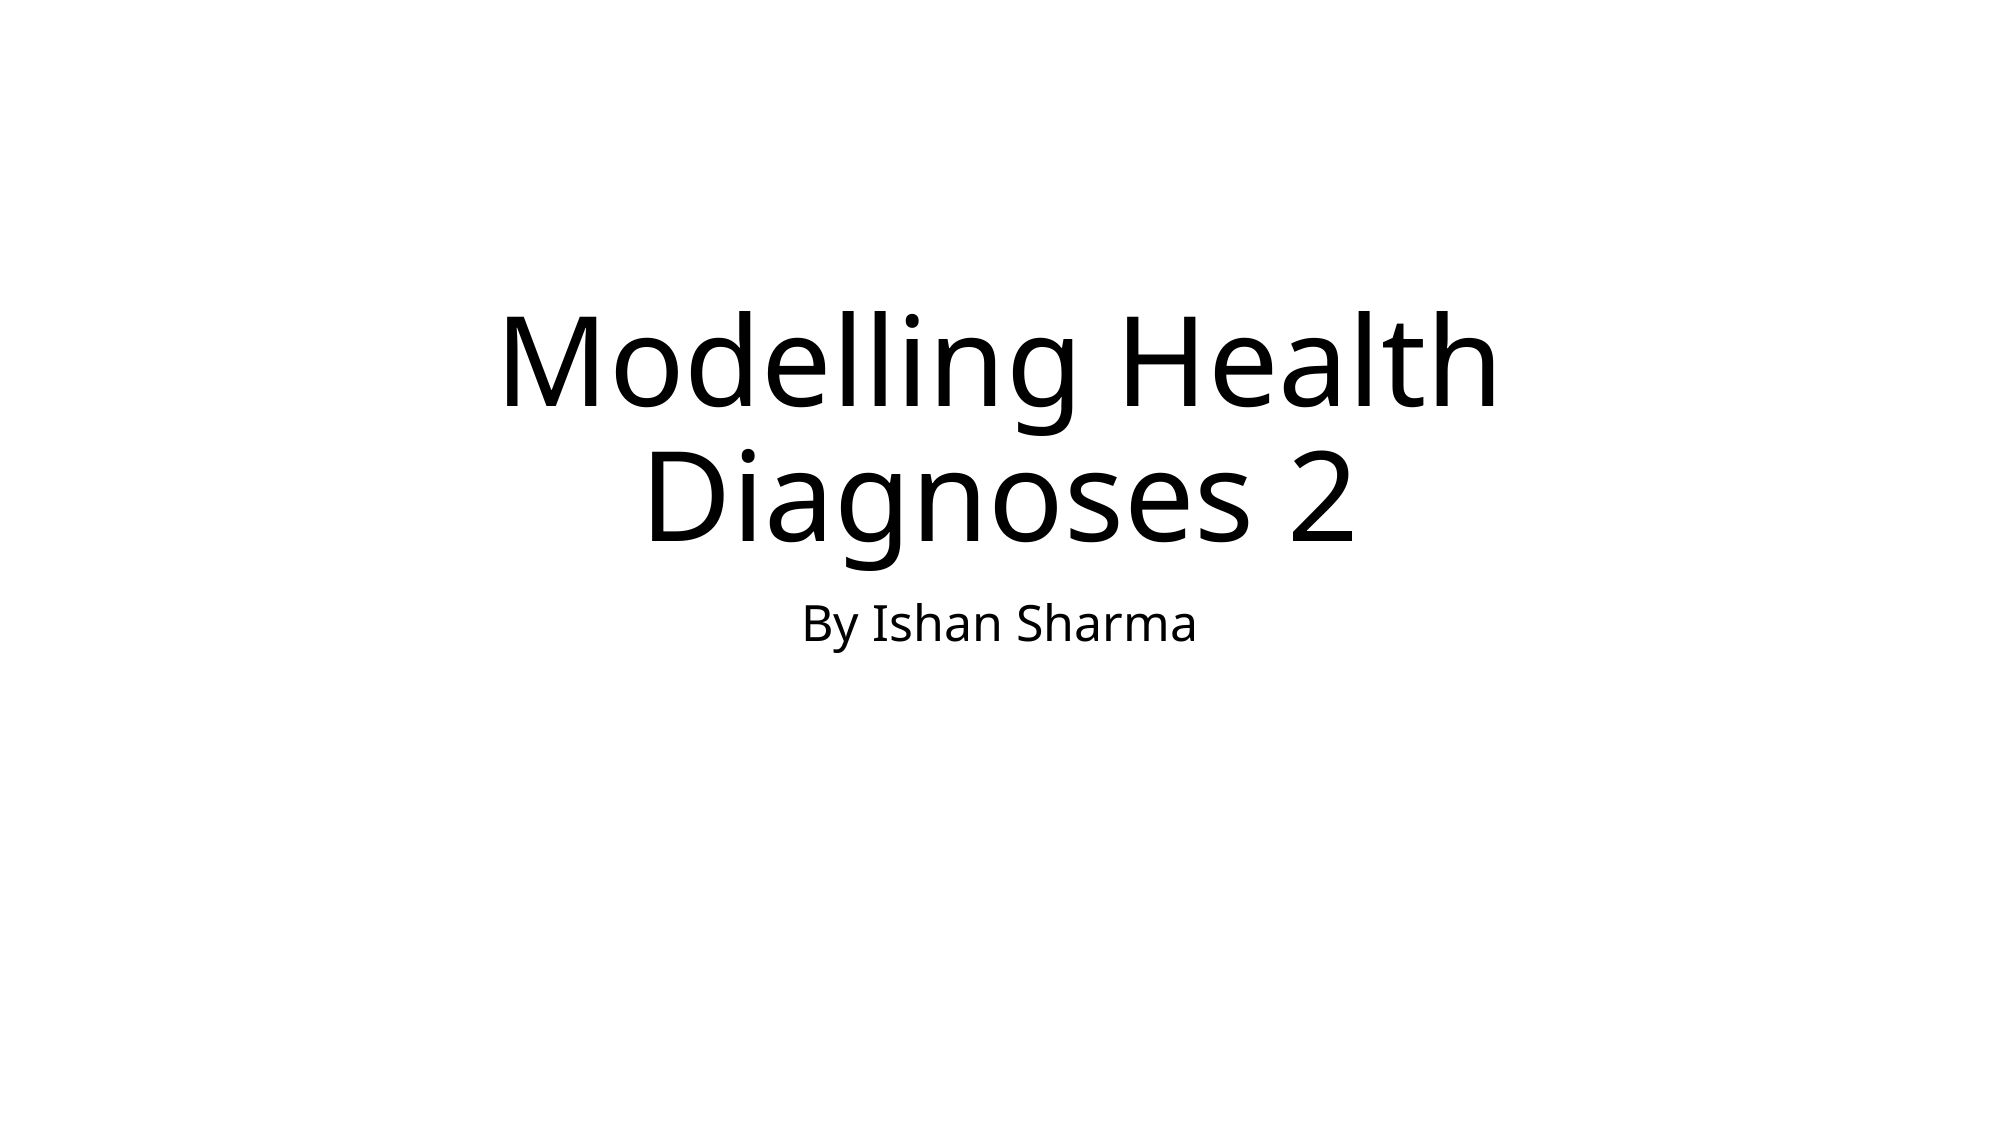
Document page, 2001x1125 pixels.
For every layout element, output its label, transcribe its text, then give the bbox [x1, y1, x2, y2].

subtitle By Ishan Sharma [249, 590, 1750, 863]
title Modelling Health Diagnoses 2 [249, 184, 1750, 576]
